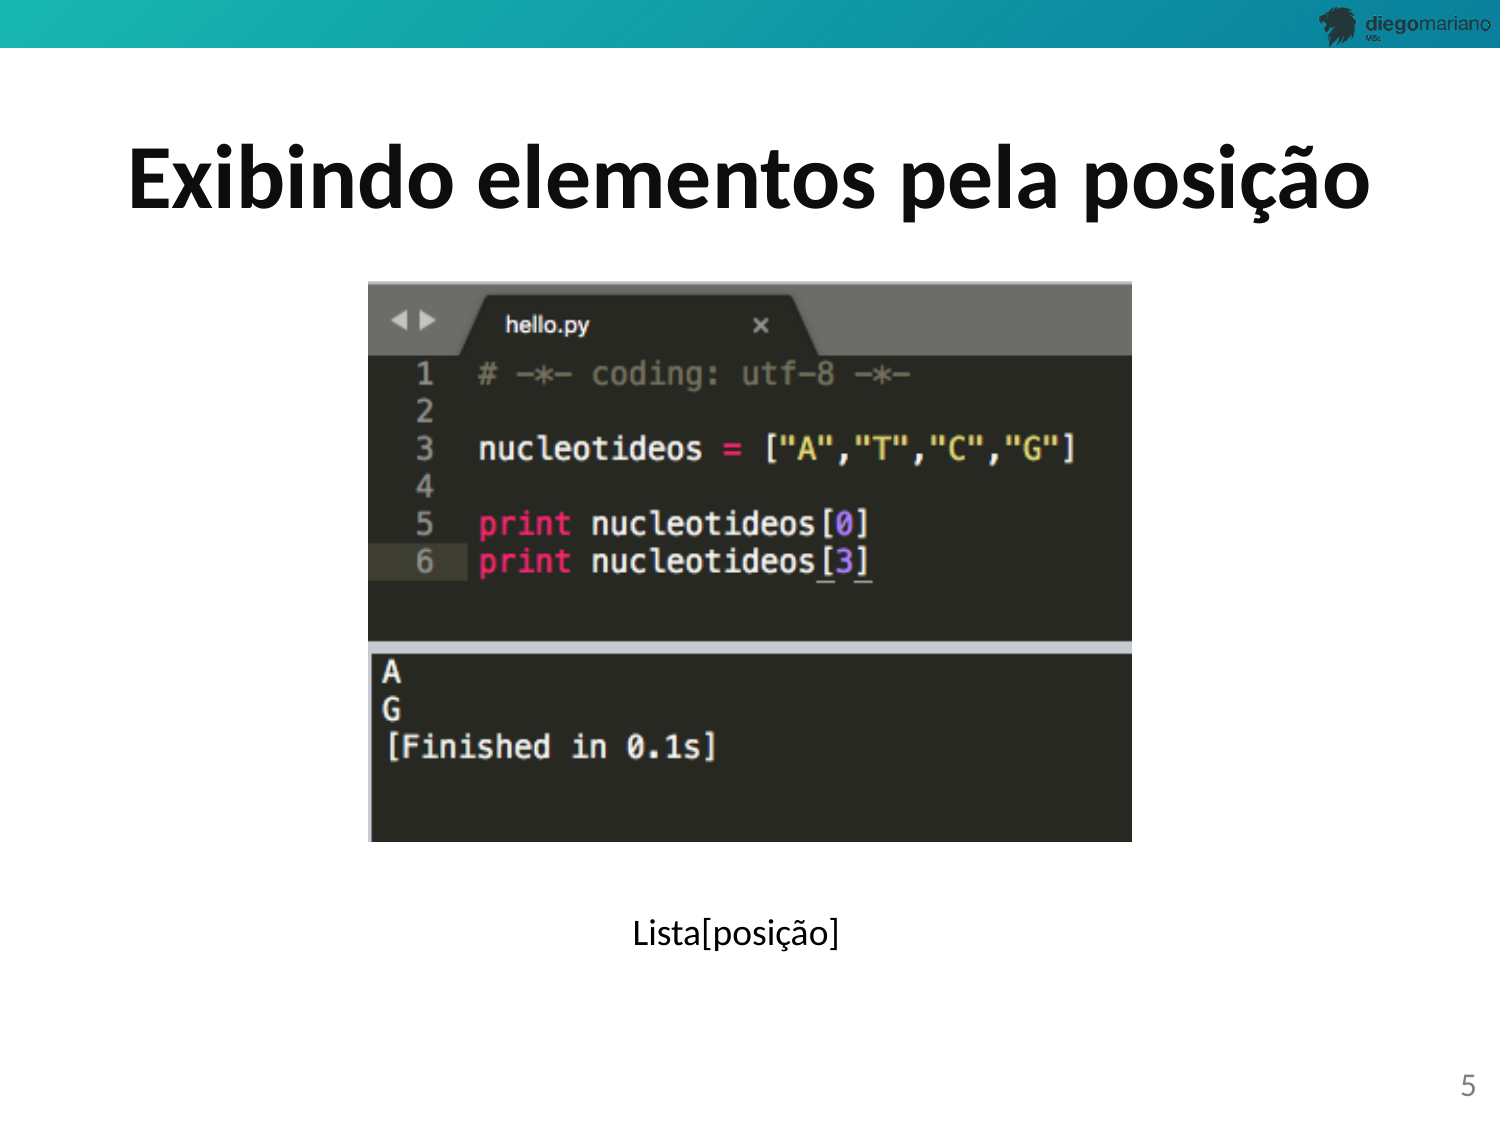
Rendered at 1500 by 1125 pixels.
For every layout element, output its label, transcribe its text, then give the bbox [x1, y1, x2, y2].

picture [0, 0, 1500, 48]
slide_number 5 [1141, 1055, 1492, 1116]
text_box Lista[posição] [617, 900, 856, 961]
title Exibindo elementos pela posição [75, 78, 1425, 266]
picture [368, 280, 1132, 842]
